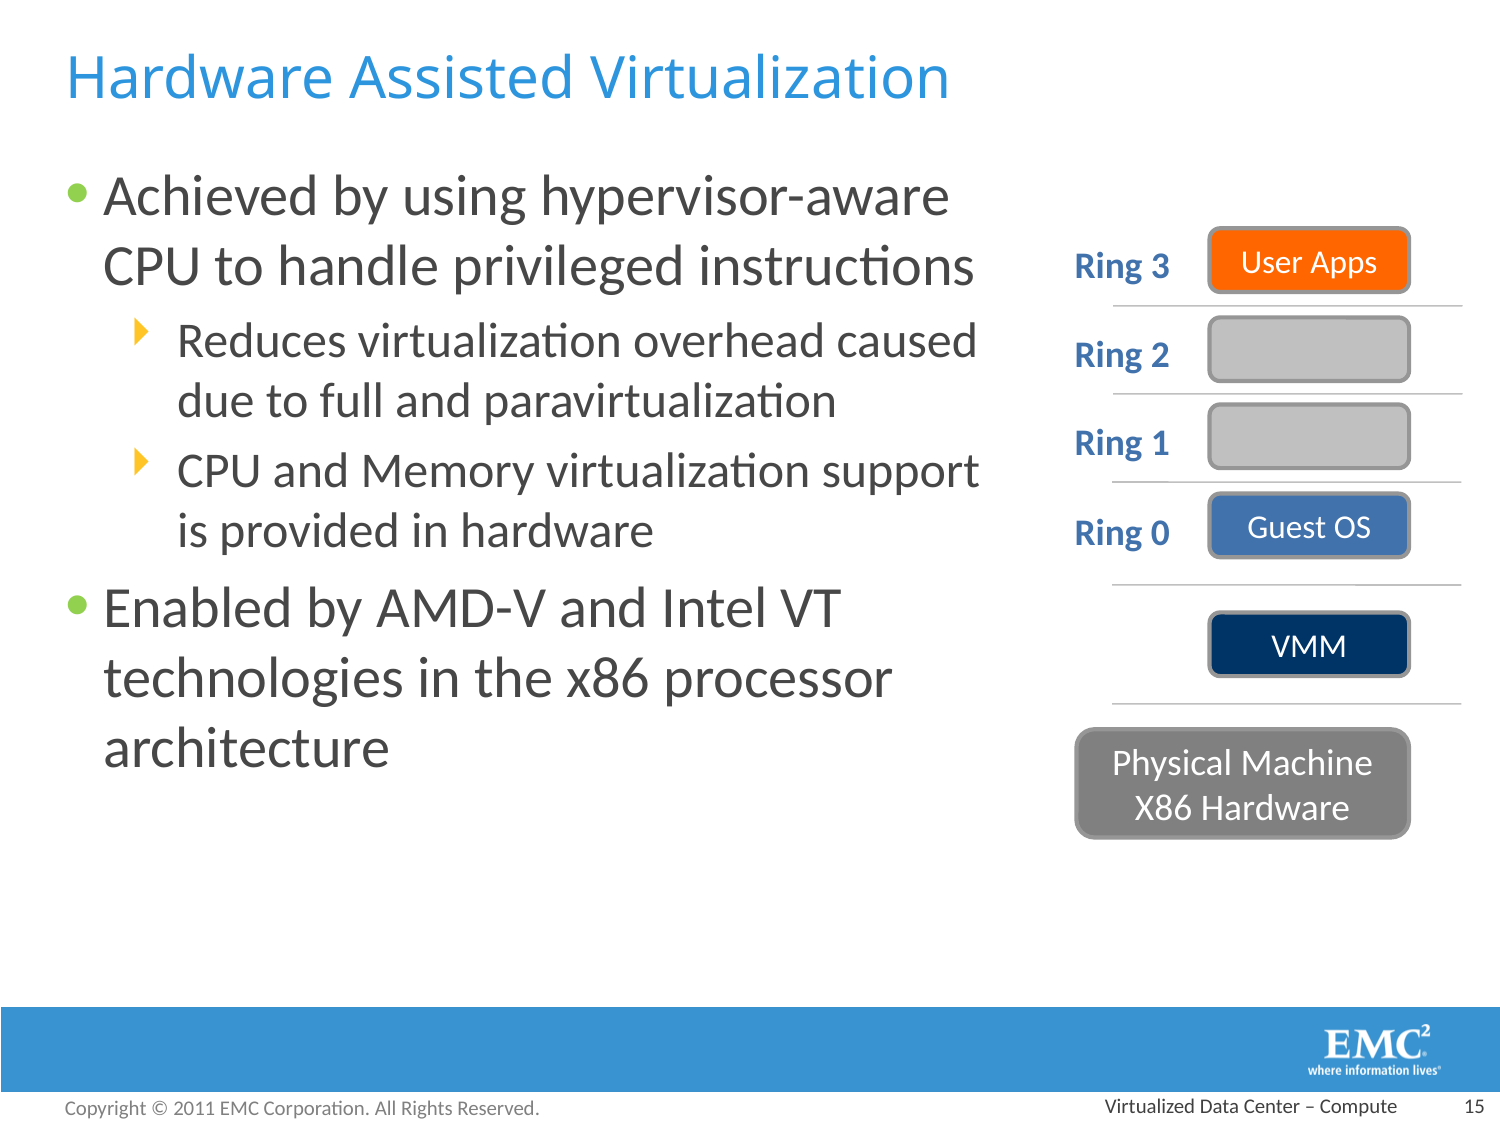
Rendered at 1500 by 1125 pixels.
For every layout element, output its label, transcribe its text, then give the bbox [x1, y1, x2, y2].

list Achieved by using hypervisor-aware CPU to handle privileged instructions Reduces virtualization overhead caused due to full and paravirtualization CPU and Memory virtualization support is provided in hardware Enabled by AMD-V and Intel VT technologies in the x86 processor architecture [49, 149, 1026, 988]
title Hardware Assisted Virtualization [49, 12, 1438, 138]
picture [0, 1006, 1500, 1093]
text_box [1059, 228, 1463, 838]
slide_number 15 [1425, 1087, 1500, 1125]
footer Virtualized Data Center – Compute [762, 1087, 1413, 1125]
